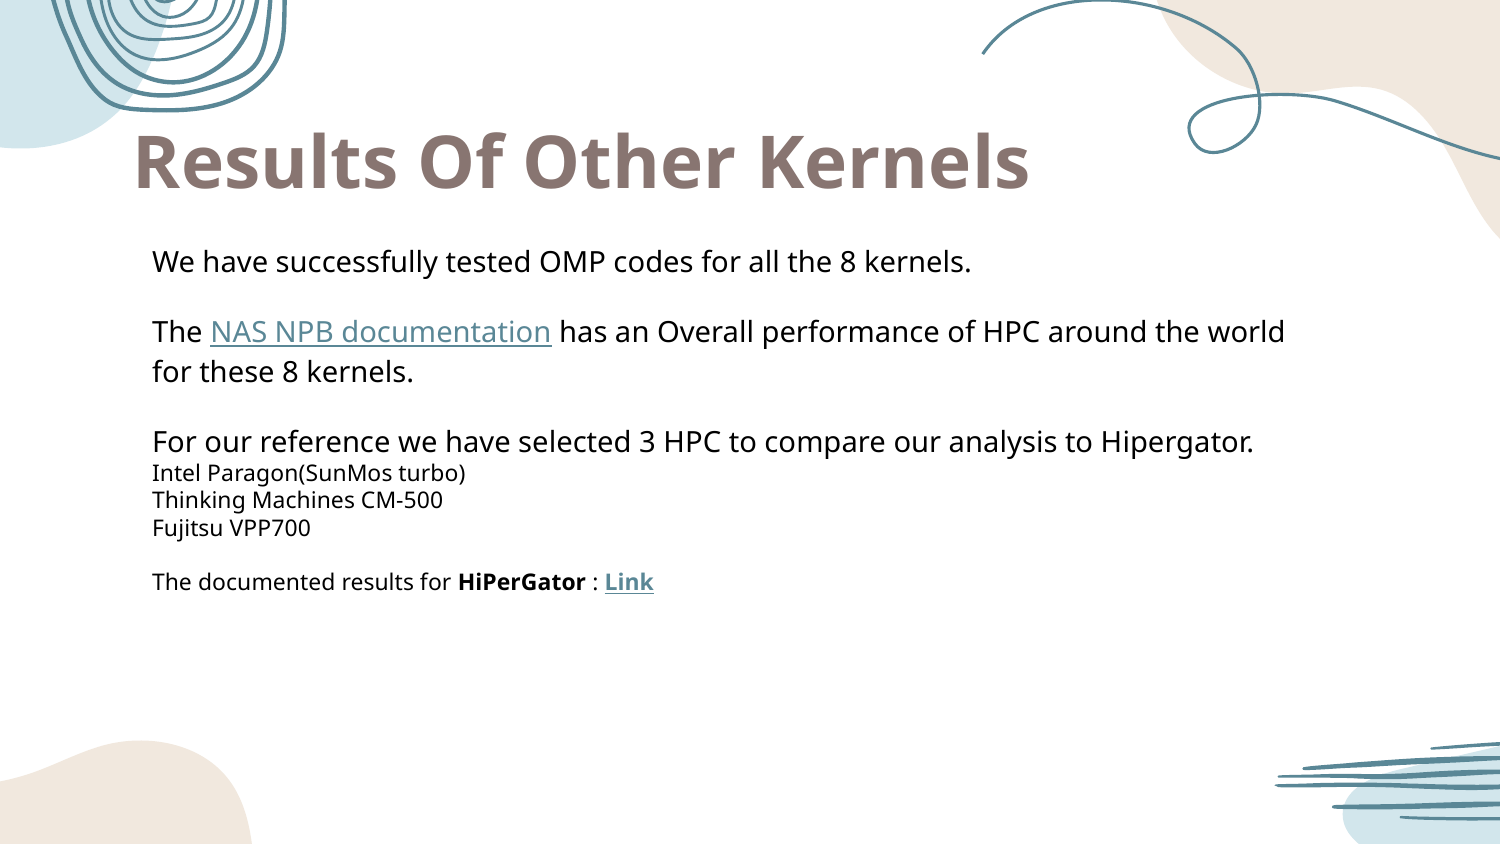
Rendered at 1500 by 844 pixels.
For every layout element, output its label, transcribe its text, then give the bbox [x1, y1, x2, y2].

text_box We have successfully tested OMP codes for all the 8 kernels. The NAS NPB documentation has an Overall performance of HPC around the world for these 8 kernels. For our reference we have selected 3 HPC to compare our analysis to Hipergator. Intel Paragon(SunMos turbo) Thinking Machines CM-500 Fujitsu VPP700 The documented results for HiPerGator : Link [137, 228, 1344, 720]
text_box [10, 0, 503, 65]
title Results Of Other Kernels [117, 112, 1383, 207]
